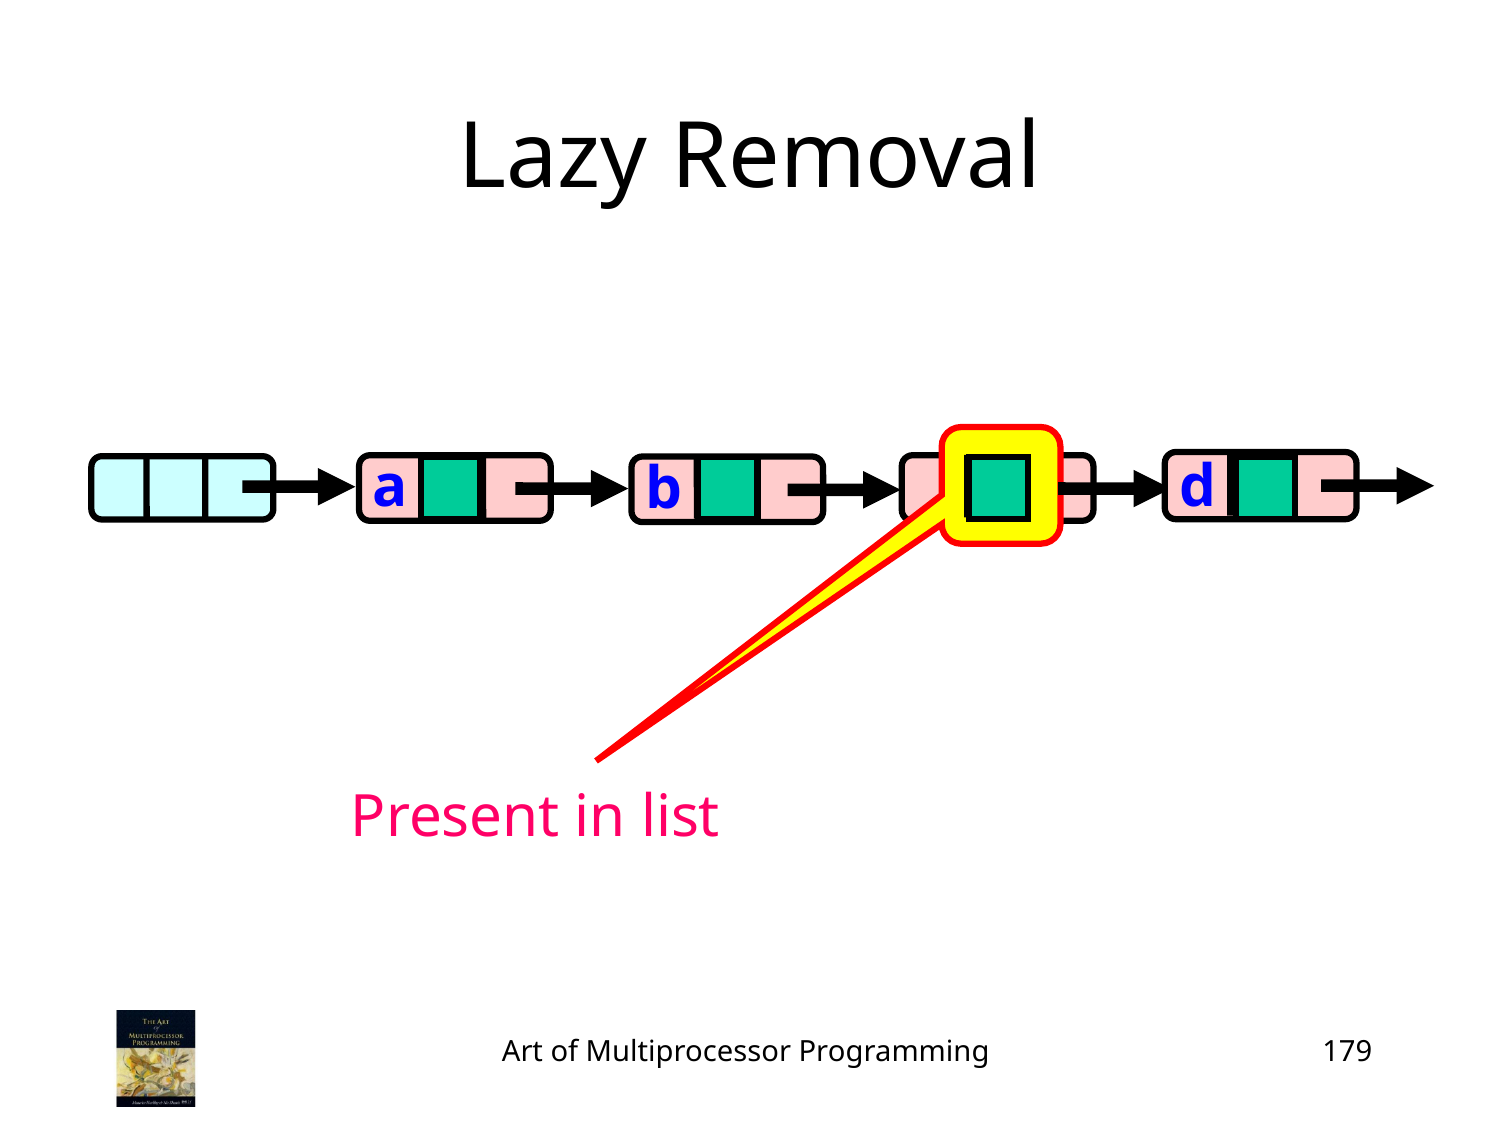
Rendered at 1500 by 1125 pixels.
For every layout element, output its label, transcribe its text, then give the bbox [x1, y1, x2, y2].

text_box [698, 456, 758, 519]
text_box a [357, 441, 423, 526]
footer Art of Multiprocessor Programming [464, 1024, 1028, 1101]
text_box [1231, 451, 1357, 520]
title Lazy Removal [112, 57, 1388, 245]
text_box [515, 482, 629, 495]
text_box [423, 456, 481, 519]
text_box [1058, 482, 1164, 495]
text_box [596, 427, 1061, 761]
picture [107, 1010, 204, 1107]
slide_number 179 [1074, 1024, 1388, 1101]
text_box [901, 455, 941, 520]
text_box Present in list [335, 770, 735, 856]
text_box c [911, 443, 942, 455]
text_box [1321, 479, 1435, 492]
text_box [969, 456, 1029, 519]
text_box [1235, 456, 1295, 519]
text_box [787, 483, 901, 497]
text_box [91, 455, 356, 522]
text_box [423, 455, 551, 521]
text_box d [1164, 440, 1231, 526]
text_box [1061, 455, 1094, 488]
text_box b [631, 442, 698, 528]
text_box [1061, 489, 1094, 521]
text_box [698, 456, 824, 523]
